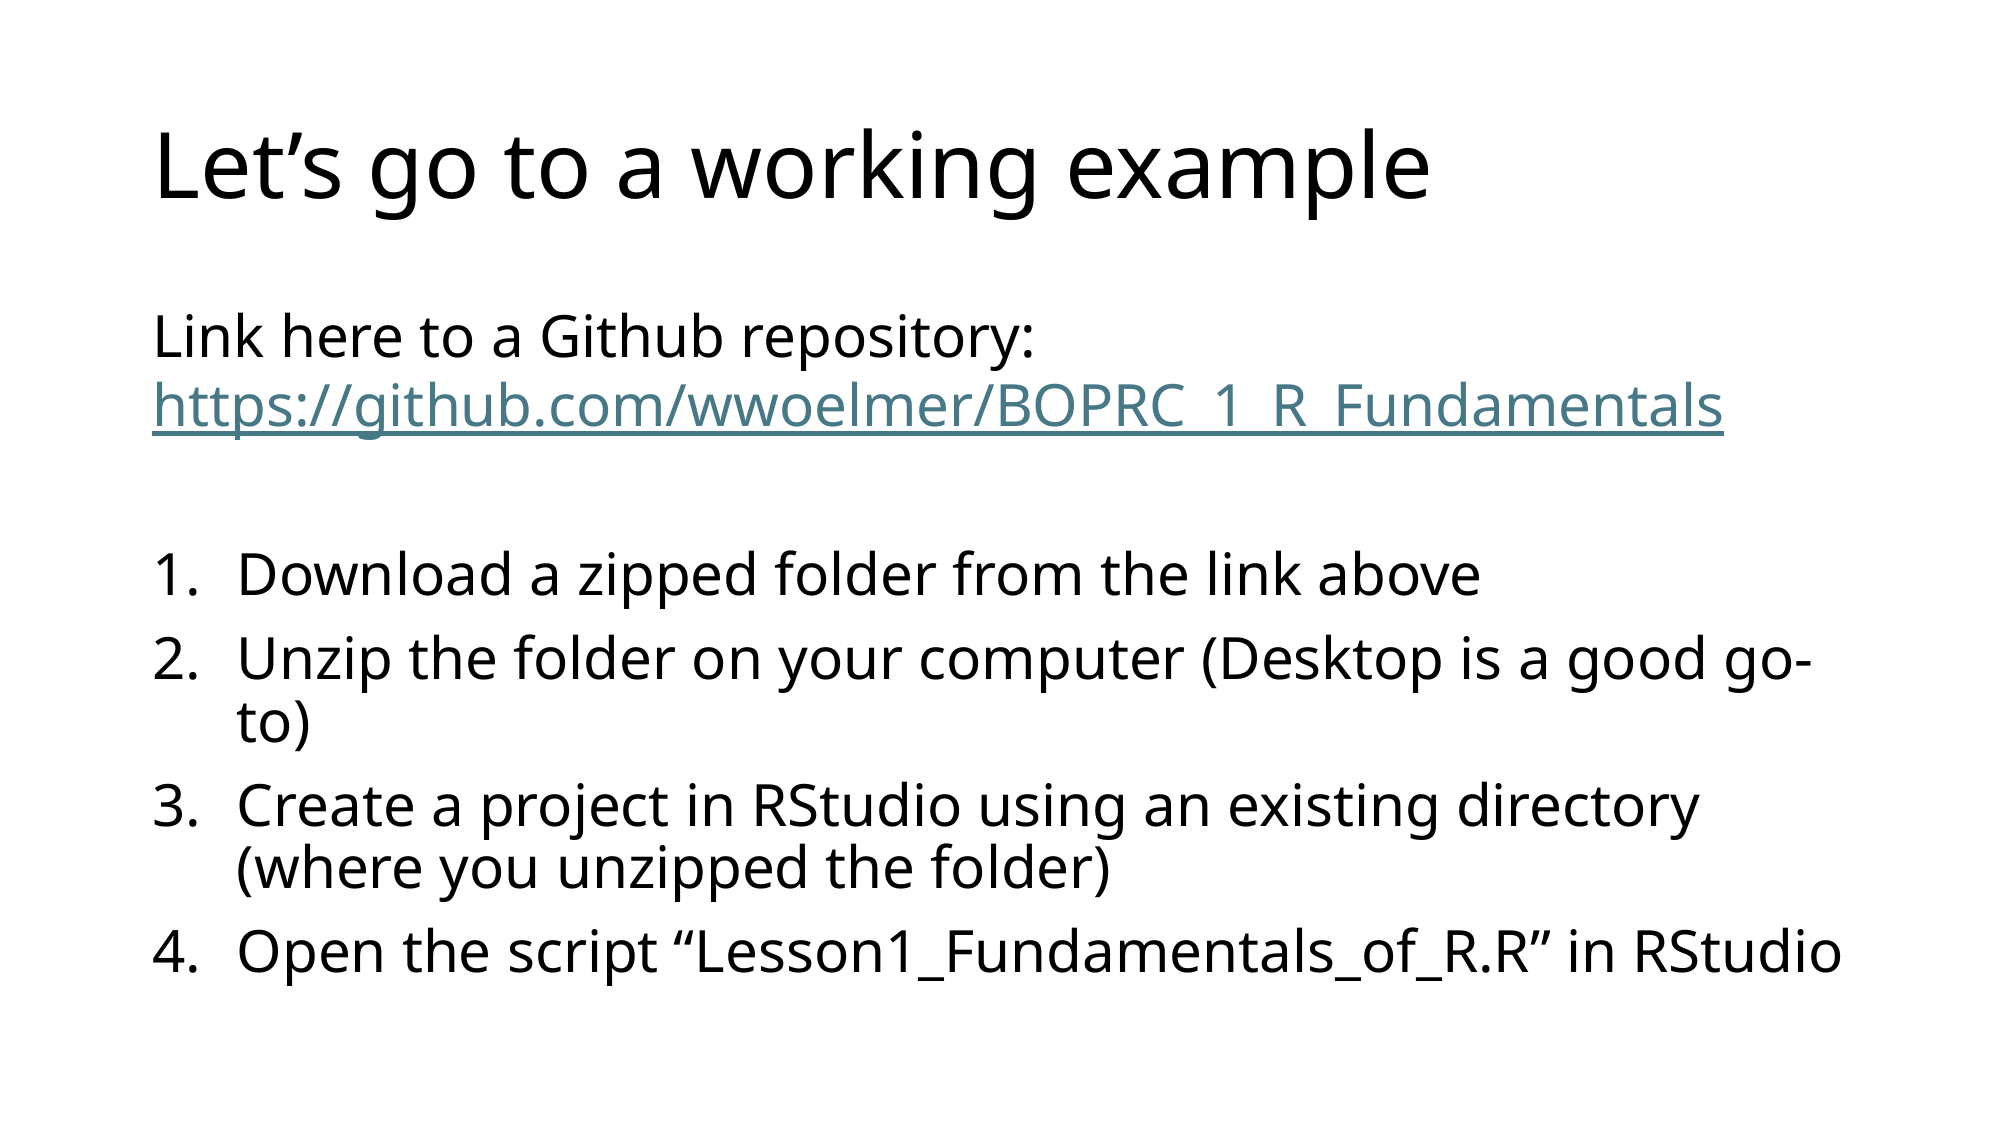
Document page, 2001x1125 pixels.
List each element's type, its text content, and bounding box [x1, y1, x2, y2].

list Link here to a Github repository: https://github.com/wwoelmer/BOPRC_1_R_Fundamentals Download a zipped folder from the link above Unzip the folder on your computer (Desktop is a good go-to) Create a project in RStudio using an existing directory (where you unzipped the folder) Open the script “Lesson1_Fundamentals_of_R.R” in RStudio [137, 299, 1863, 1014]
title Let’s go to a working example [137, 59, 1863, 278]
